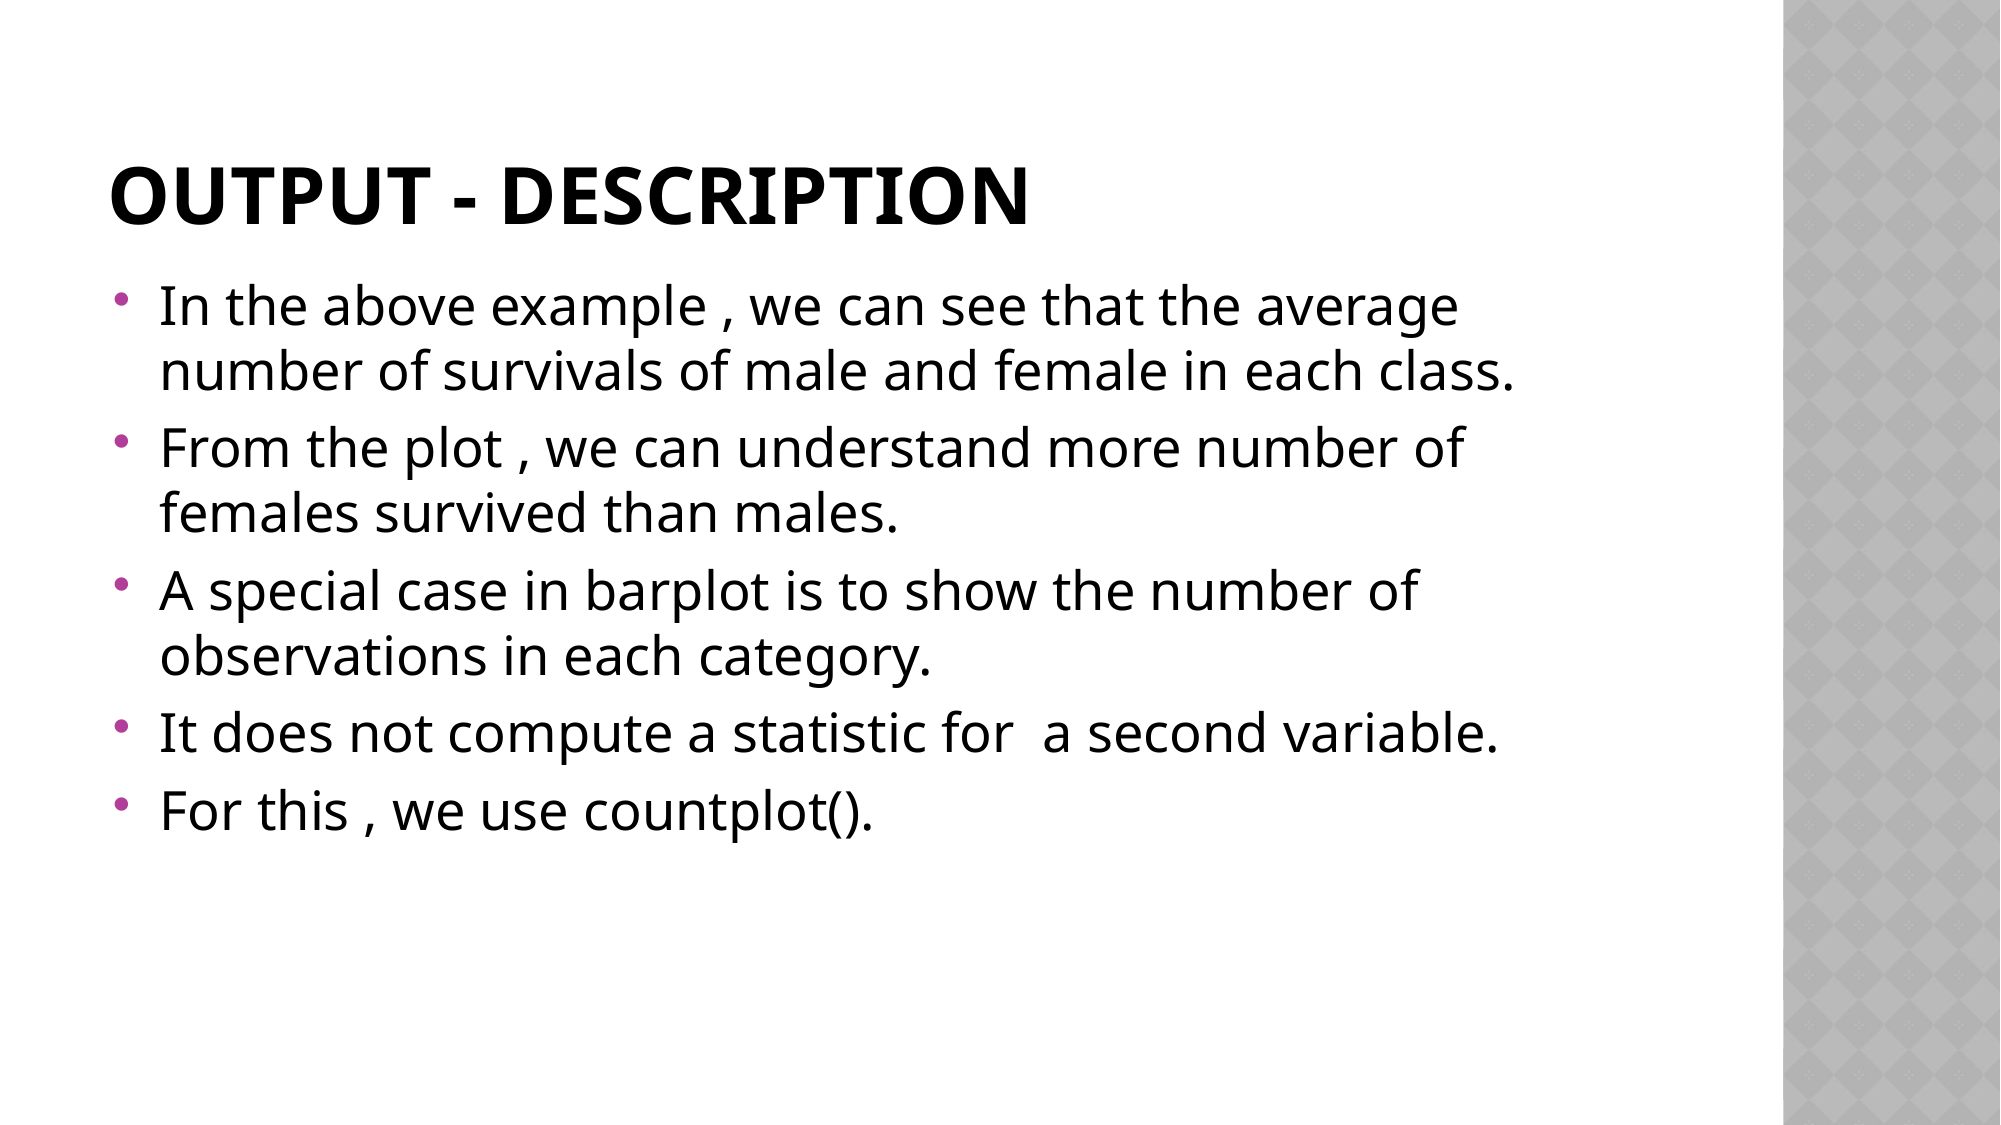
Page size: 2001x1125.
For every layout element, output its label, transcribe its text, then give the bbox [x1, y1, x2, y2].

list In the above example , we can see that the average number of survivals of male and female in each class. From the plot , we can understand more number of females survived than males. A special case in barplot is to show the number of observations in each category. It does not compute a statistic for a second variable. For this , we use countplot(). [99, 264, 1684, 1059]
title Output - description [99, 52, 1684, 240]
